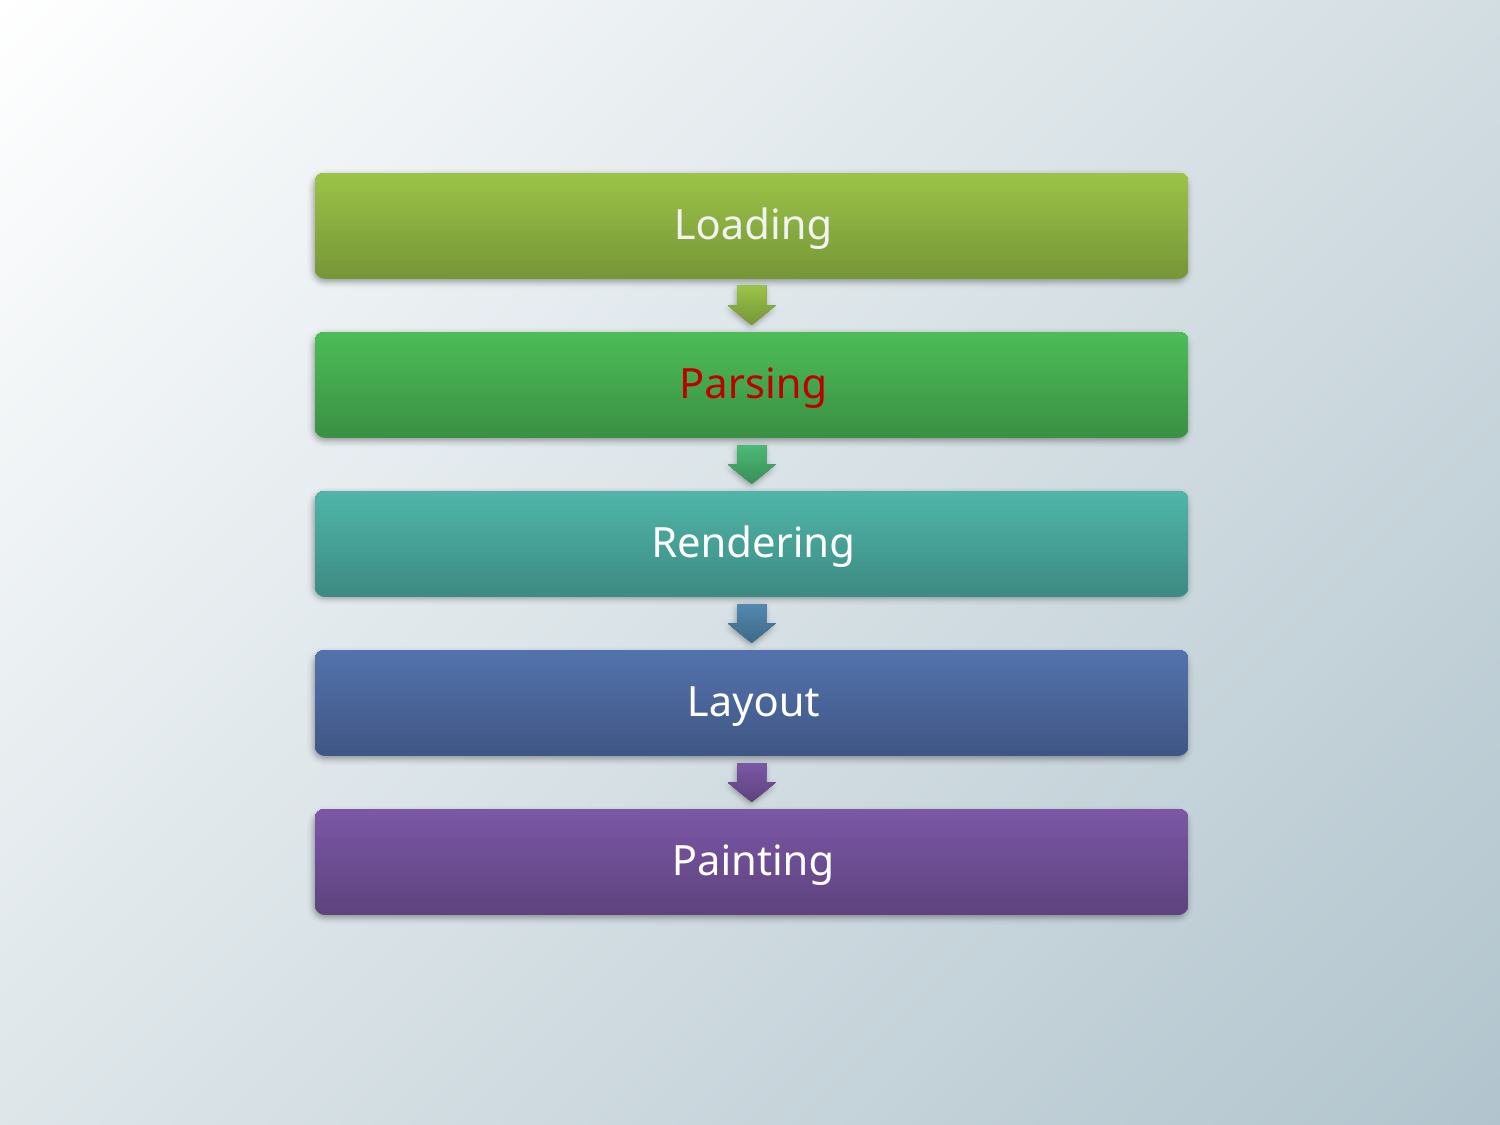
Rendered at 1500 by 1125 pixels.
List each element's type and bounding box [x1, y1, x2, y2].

list [76, 172, 1427, 916]
